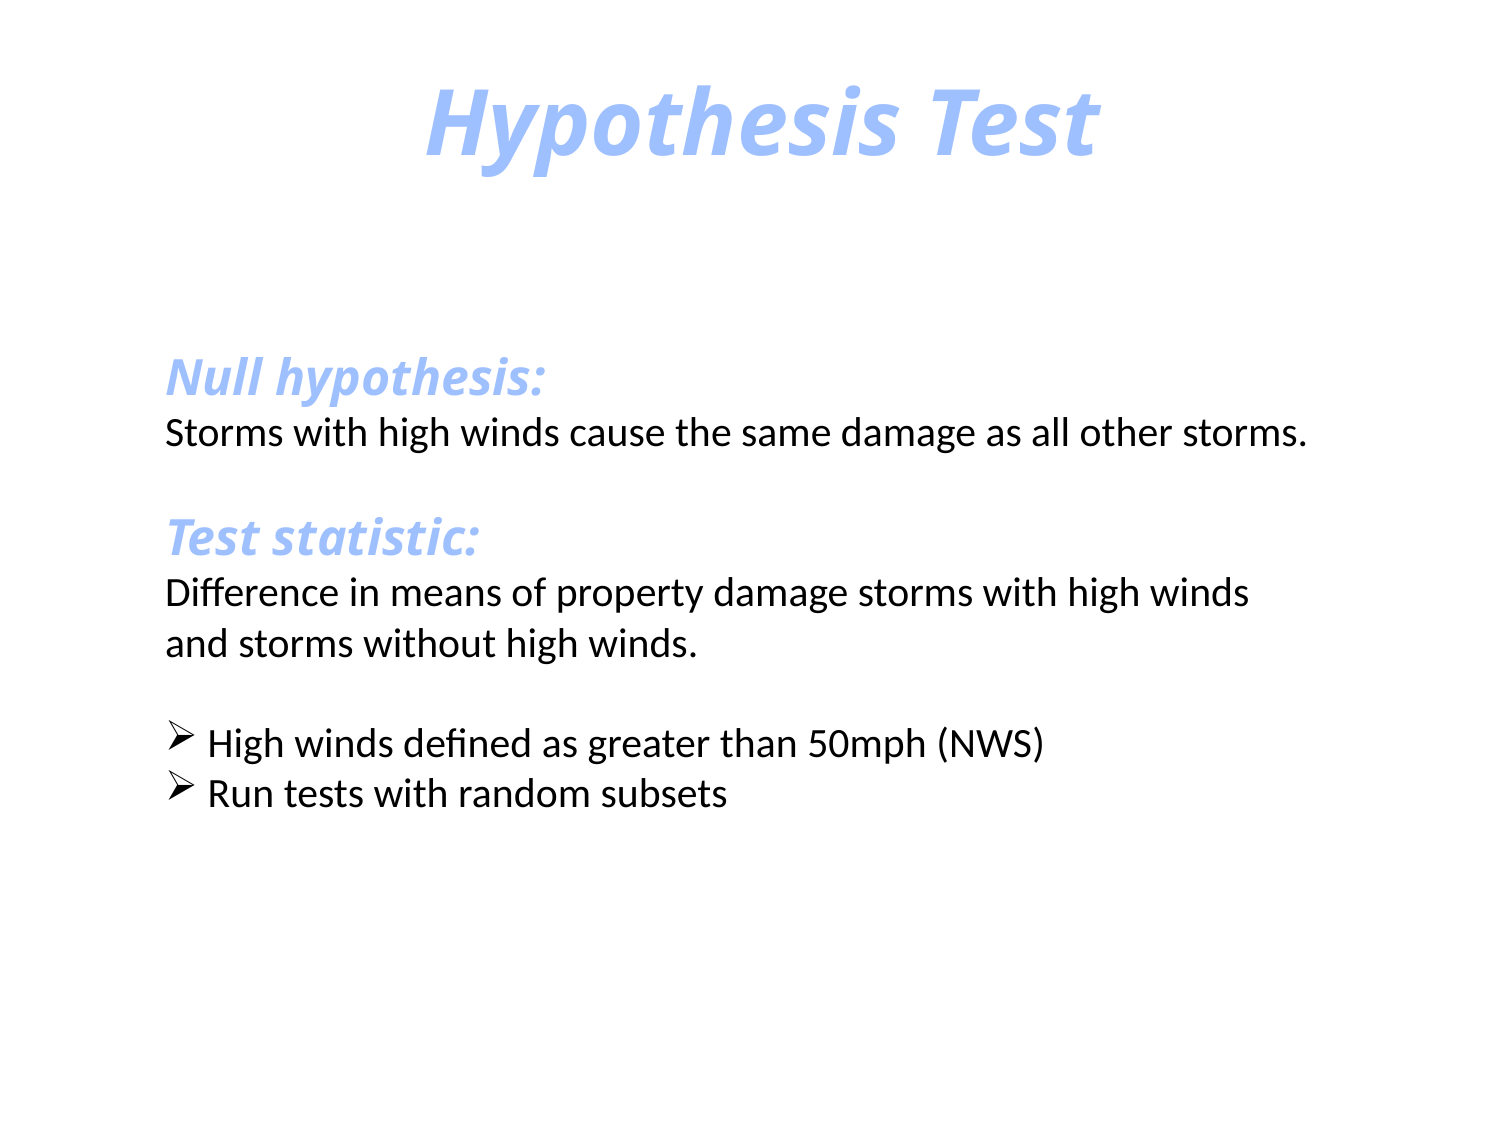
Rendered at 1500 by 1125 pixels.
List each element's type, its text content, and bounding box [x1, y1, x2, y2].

text_box Null hypothesis: Storms with high winds cause the same damage as all other storms. Test statistic: Difference in means of property damage storms with high winds and storms without high winds. High winds defined as greater than 50mph (NWS) Run tests with random subsets [150, 287, 1325, 825]
title Hypothesis Test [125, 37, 1400, 201]
